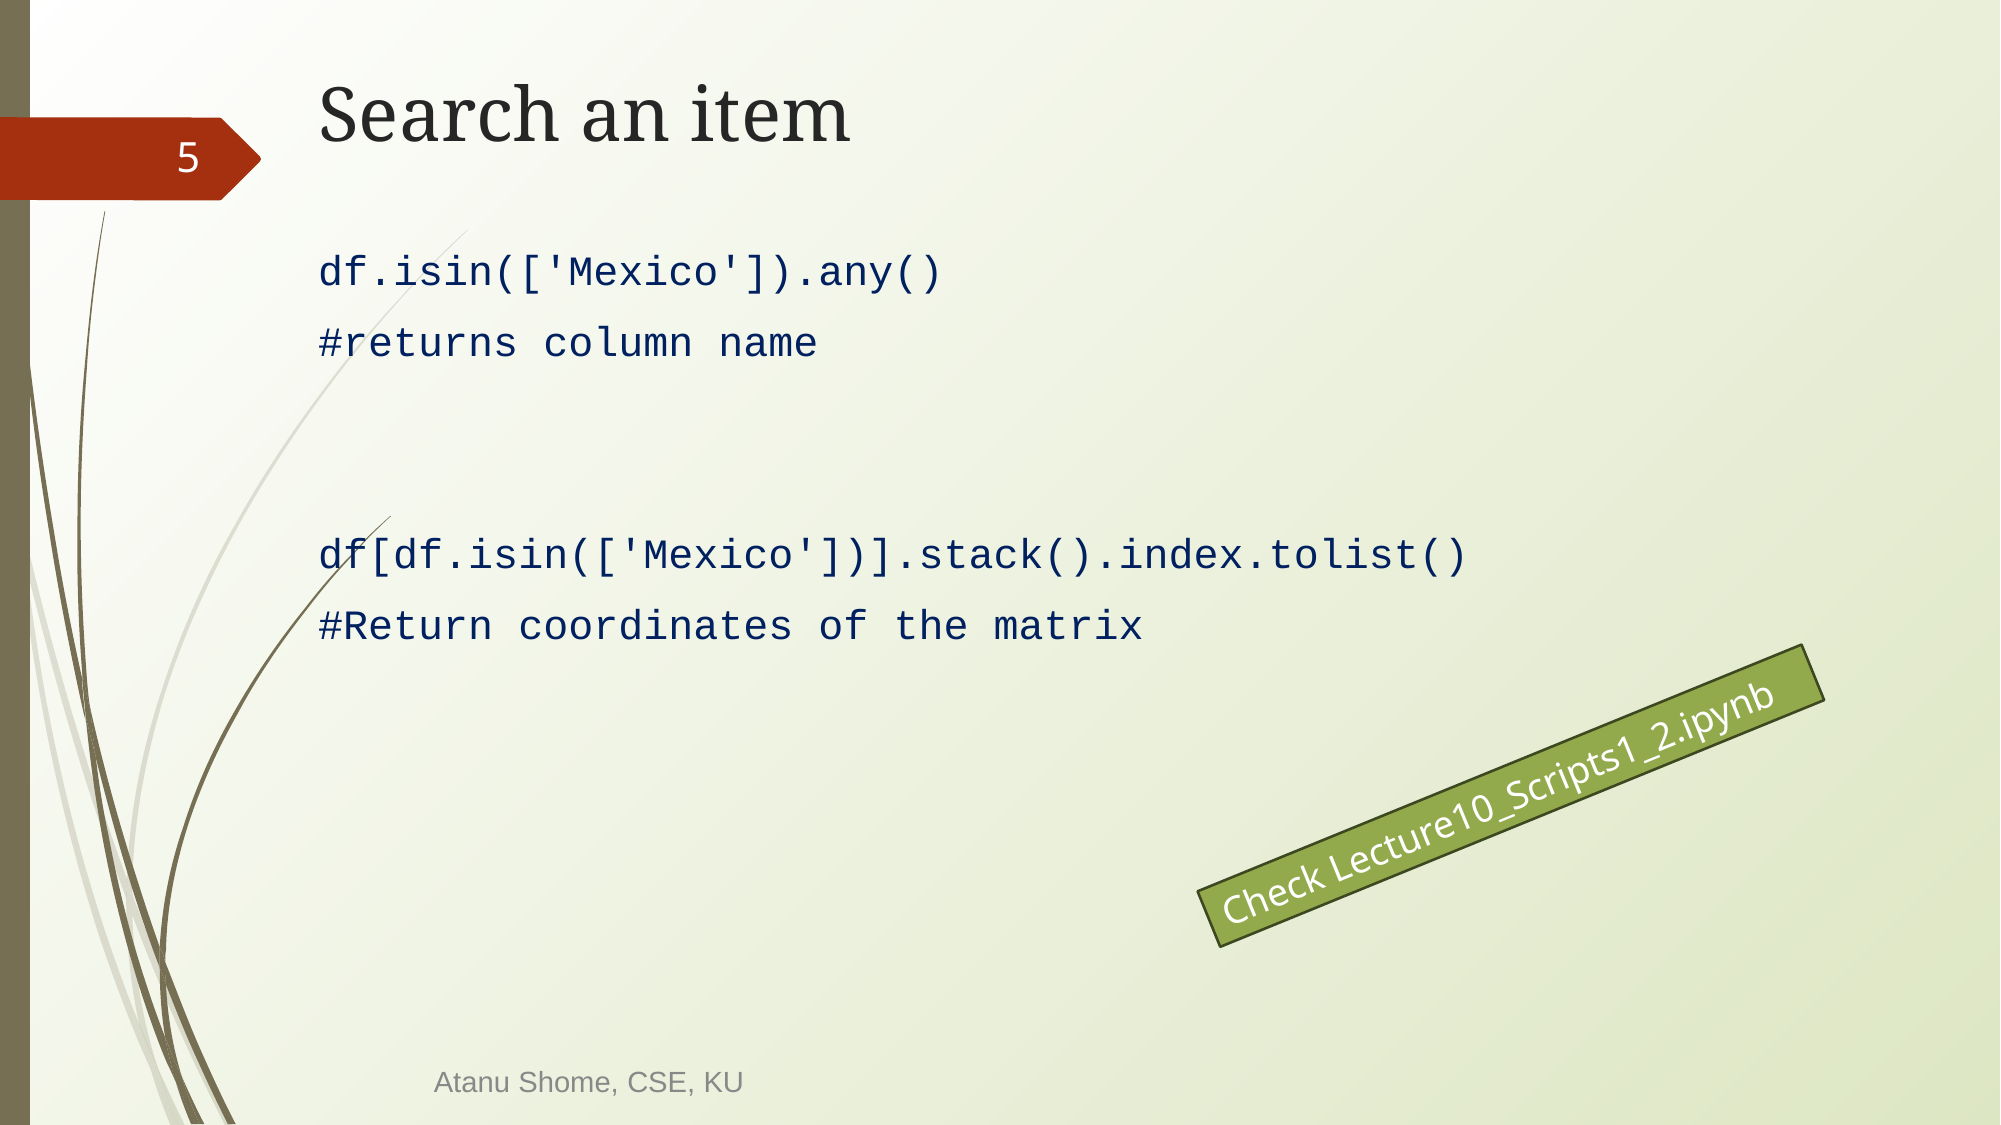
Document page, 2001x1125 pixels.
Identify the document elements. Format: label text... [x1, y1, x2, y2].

footer Atanu Shome, CSE, KU [418, 1050, 1669, 1111]
list df.isin(['Mexico']).any() #returns column name df[df.isin(['Mexico'])].stack().index.tolist() #Return coordinates of the matrix [303, 235, 1888, 1028]
slide_number ‹#› [87, 129, 216, 190]
title Search an item [303, 58, 1888, 201]
text_box Check Lecture10_Scripts1_2.ipynb [1197, 644, 1825, 947]
